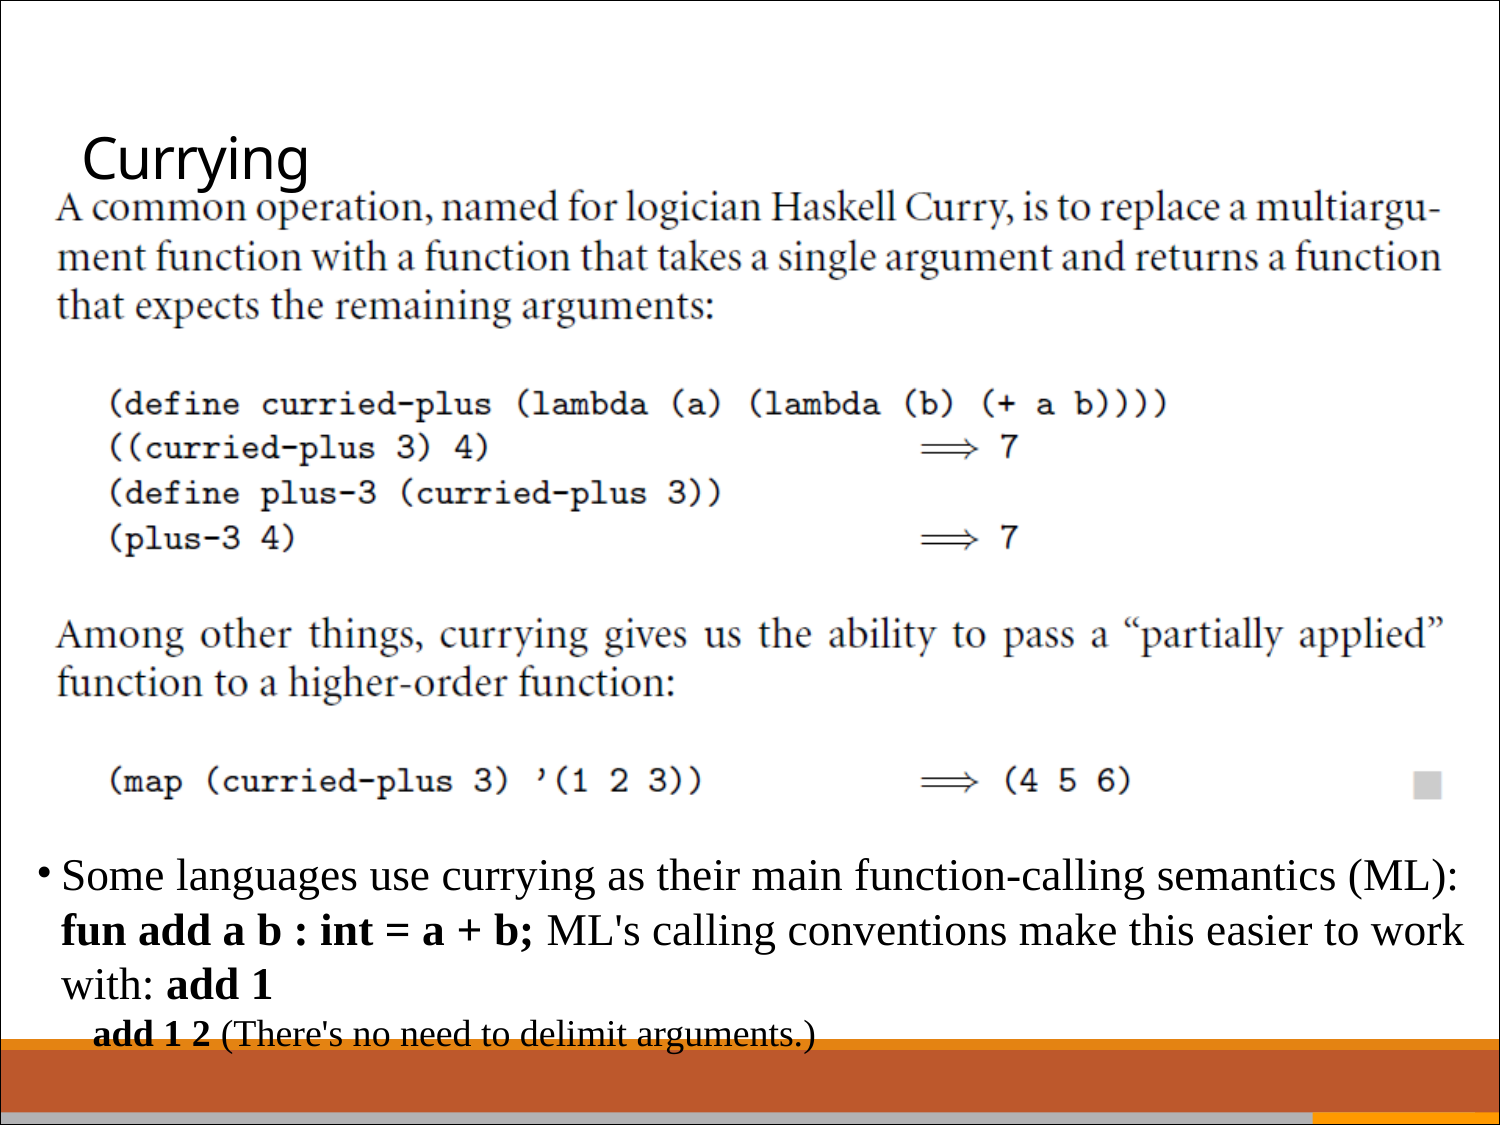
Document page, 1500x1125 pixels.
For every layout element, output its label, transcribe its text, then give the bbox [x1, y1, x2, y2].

list Some languages use currying as their main function-calling semantics (ML): fun add a b : int = a + b; ML's calling conventions make this easier to work with: add 1 add 1 2 (There's no need to delimit arguments.) [4, 837, 1475, 1063]
picture [46, 180, 1454, 857]
text_box [0, 0, 1500, 1125]
title Currying [66, 37, 1463, 200]
